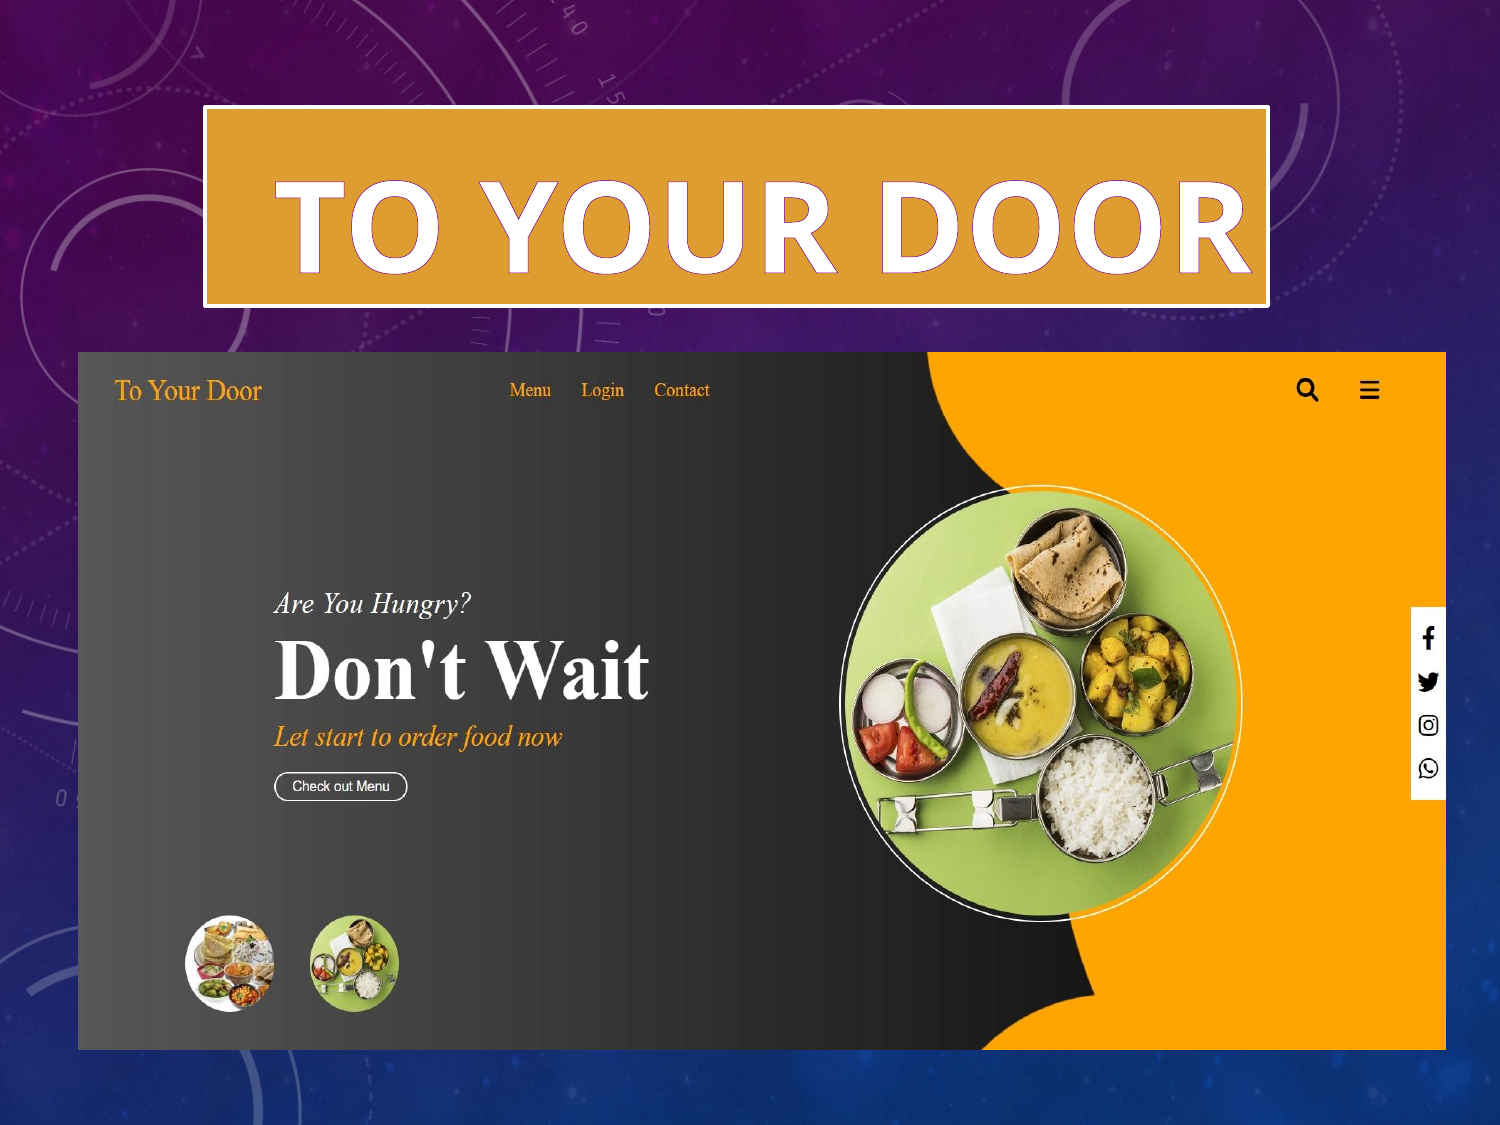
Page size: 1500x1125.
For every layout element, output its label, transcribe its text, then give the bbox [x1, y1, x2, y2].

picture [0, 0, 1500, 1125]
title TO YOUR DOOR [203, 105, 1270, 308]
